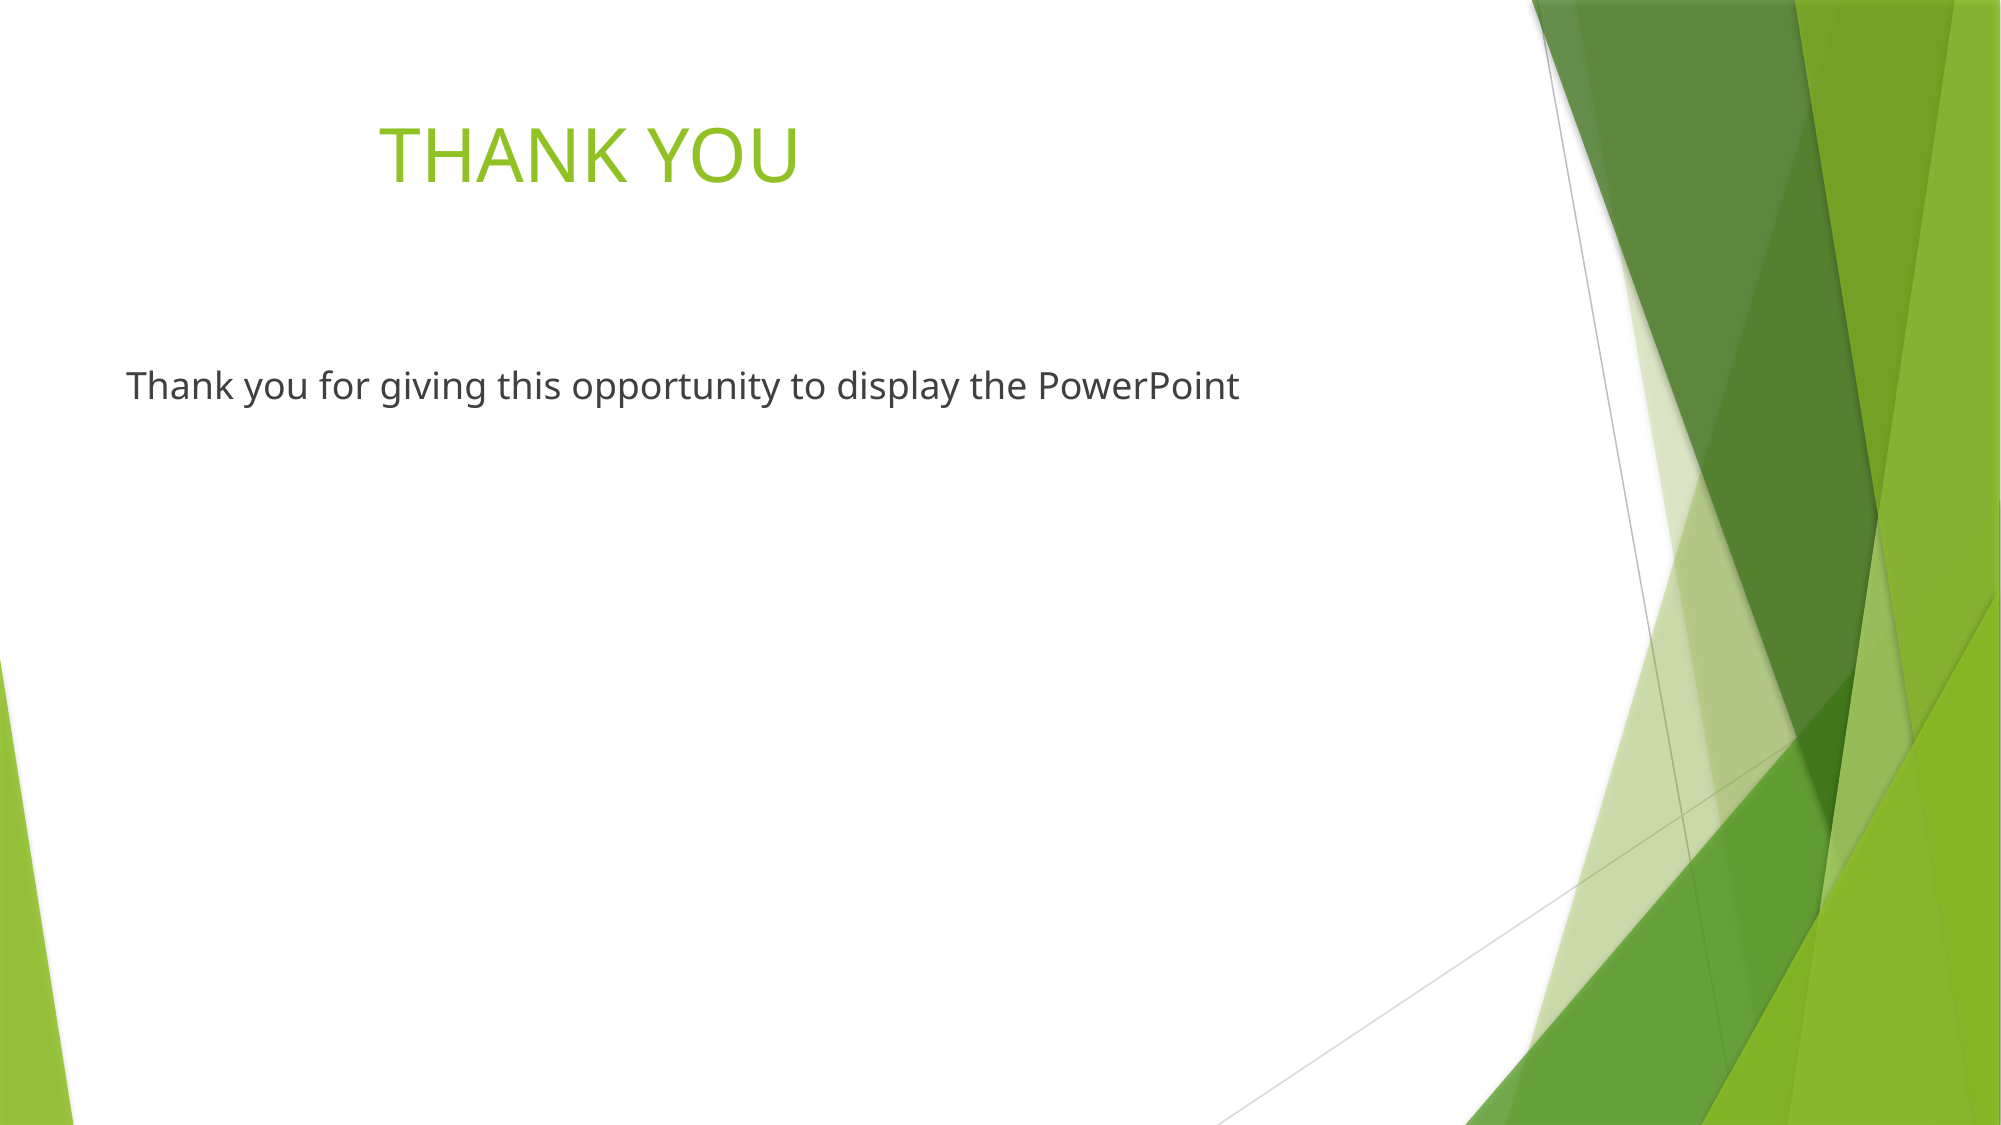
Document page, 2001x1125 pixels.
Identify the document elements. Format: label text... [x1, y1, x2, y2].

title THANK YOU [111, 99, 1522, 317]
list Thank you for giving this opportunity to display the PowerPoint [111, 354, 1522, 472]
